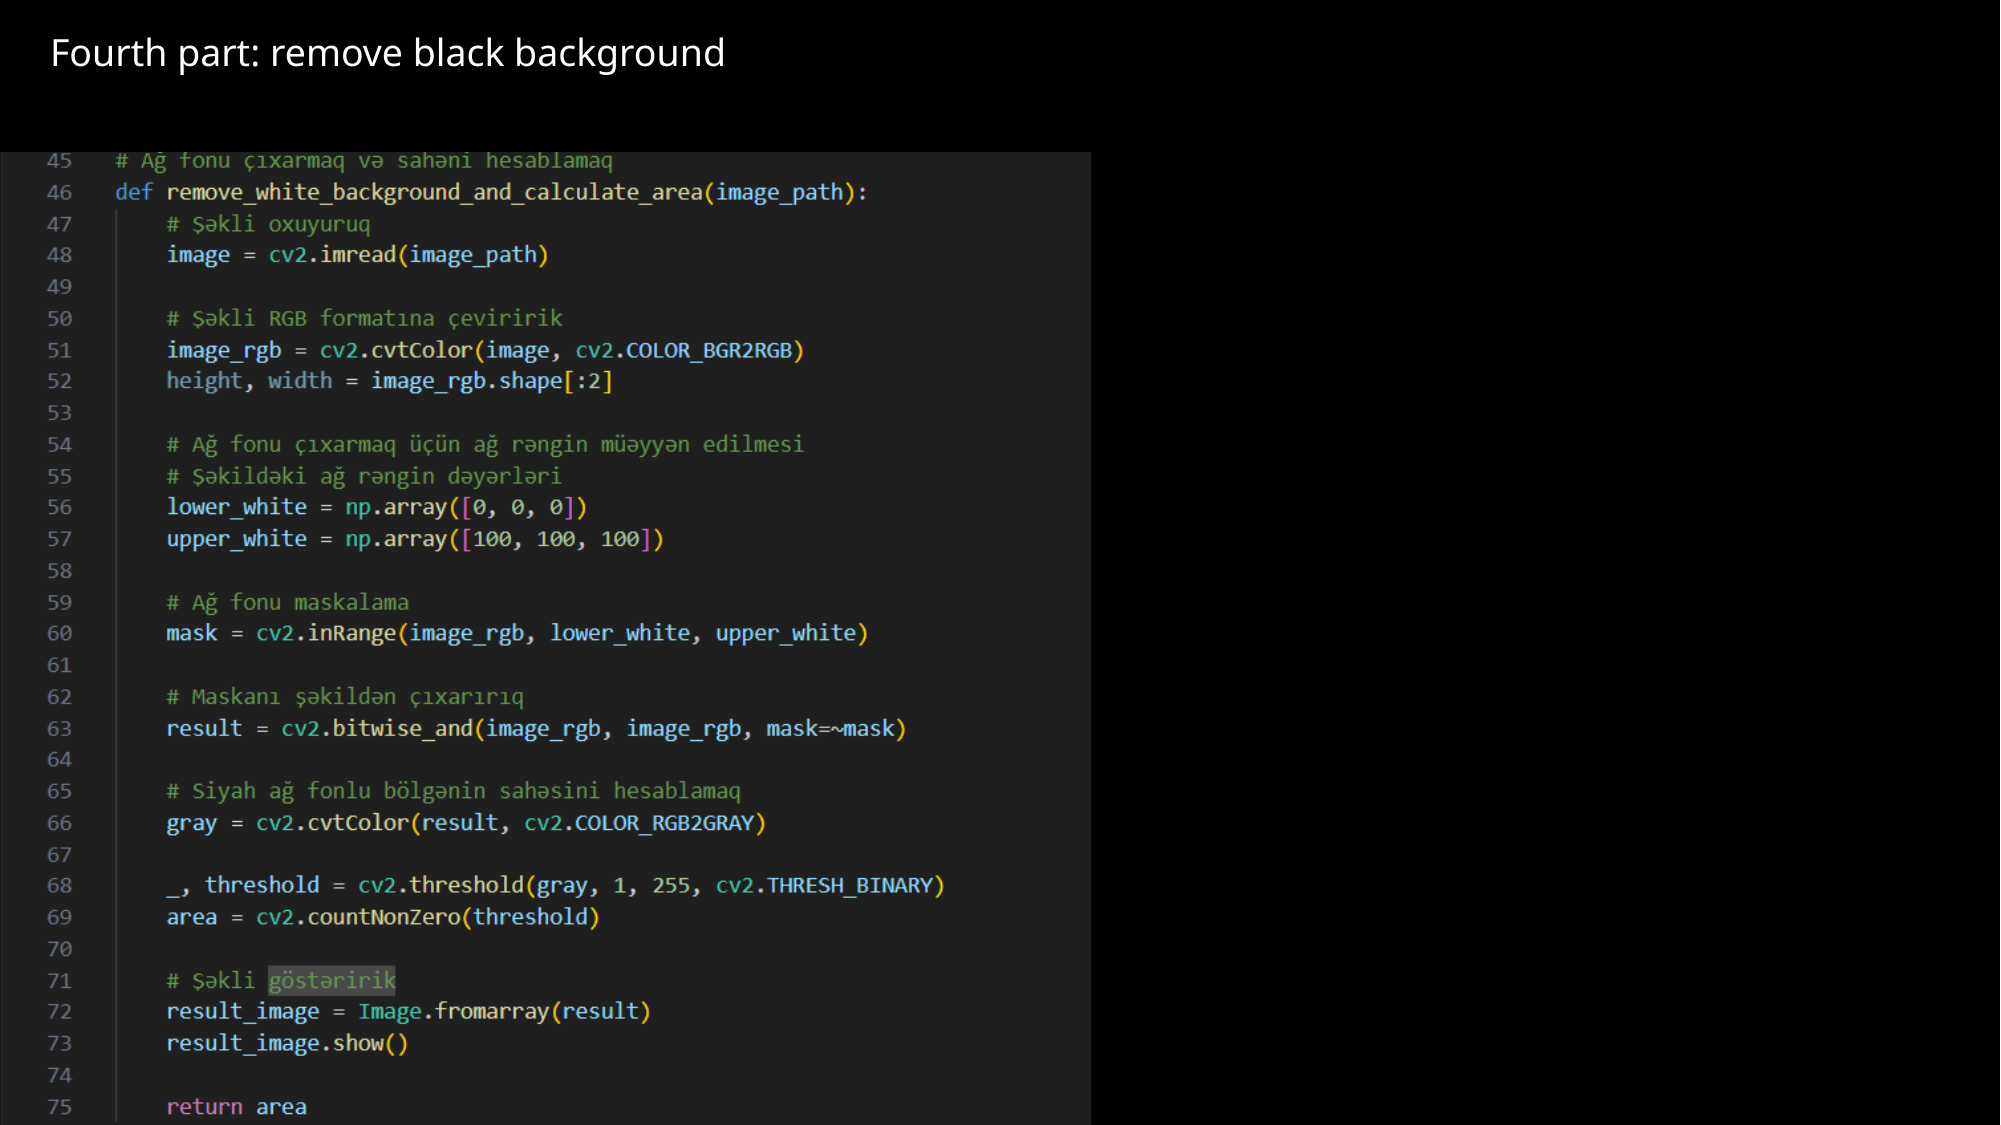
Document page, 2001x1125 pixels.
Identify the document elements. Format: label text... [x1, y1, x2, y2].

text_box Fourth part: remove black background [35, 21, 1018, 82]
picture [0, 152, 1091, 1125]
